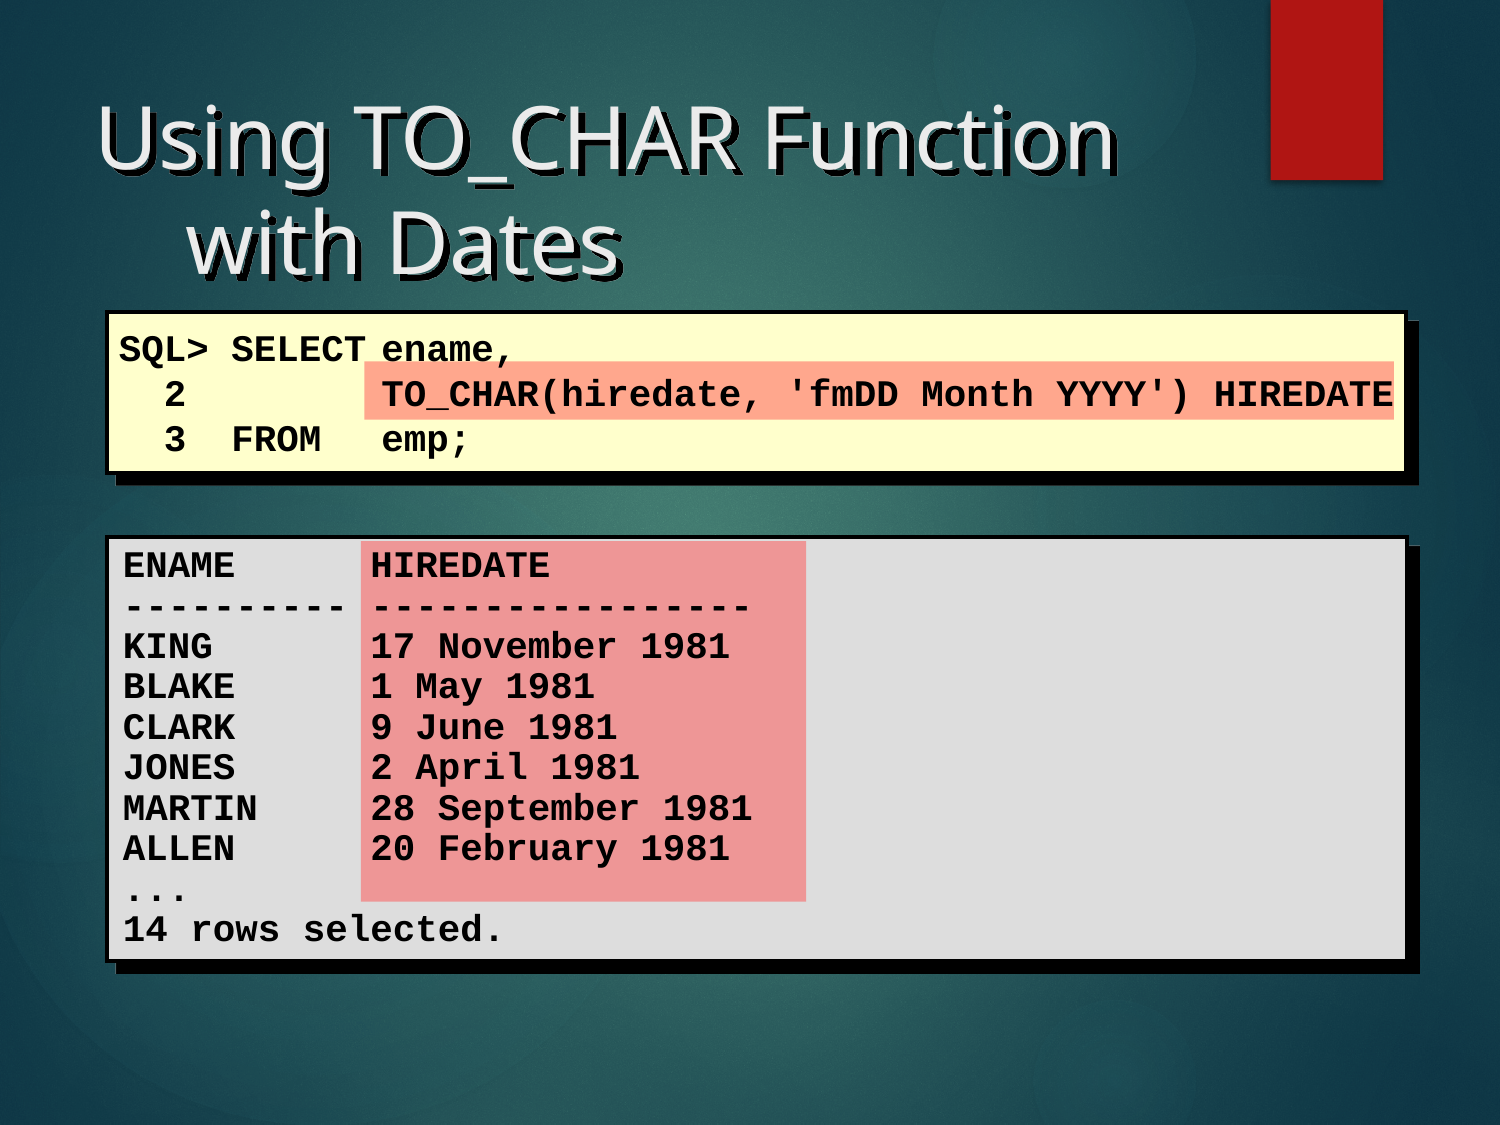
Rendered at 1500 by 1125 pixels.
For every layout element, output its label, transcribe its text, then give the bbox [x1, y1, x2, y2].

text_box SQL> SELECT ename, 2 TO_CHAR(hiredate, 'fmDD Month YYYY') HIREDATE 3 FROM emp; [103, 279, 1309, 503]
text_box ENAME HIREDATE ---------- ----------------- KING 17 November 1981 BLAKE 1 May 1981 CLARK 9 June 1981 JONES 2 April 1981 MARTIN 28 September 1981 ALLEN 20 February 1981 ... 14 rows selected. [107, 537, 1300, 958]
text_box [1309, 312, 1406, 473]
title Using TO_CHAR Function with Dates [79, 74, 1237, 304]
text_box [360, 361, 1395, 902]
text_box [106, 536, 1408, 962]
